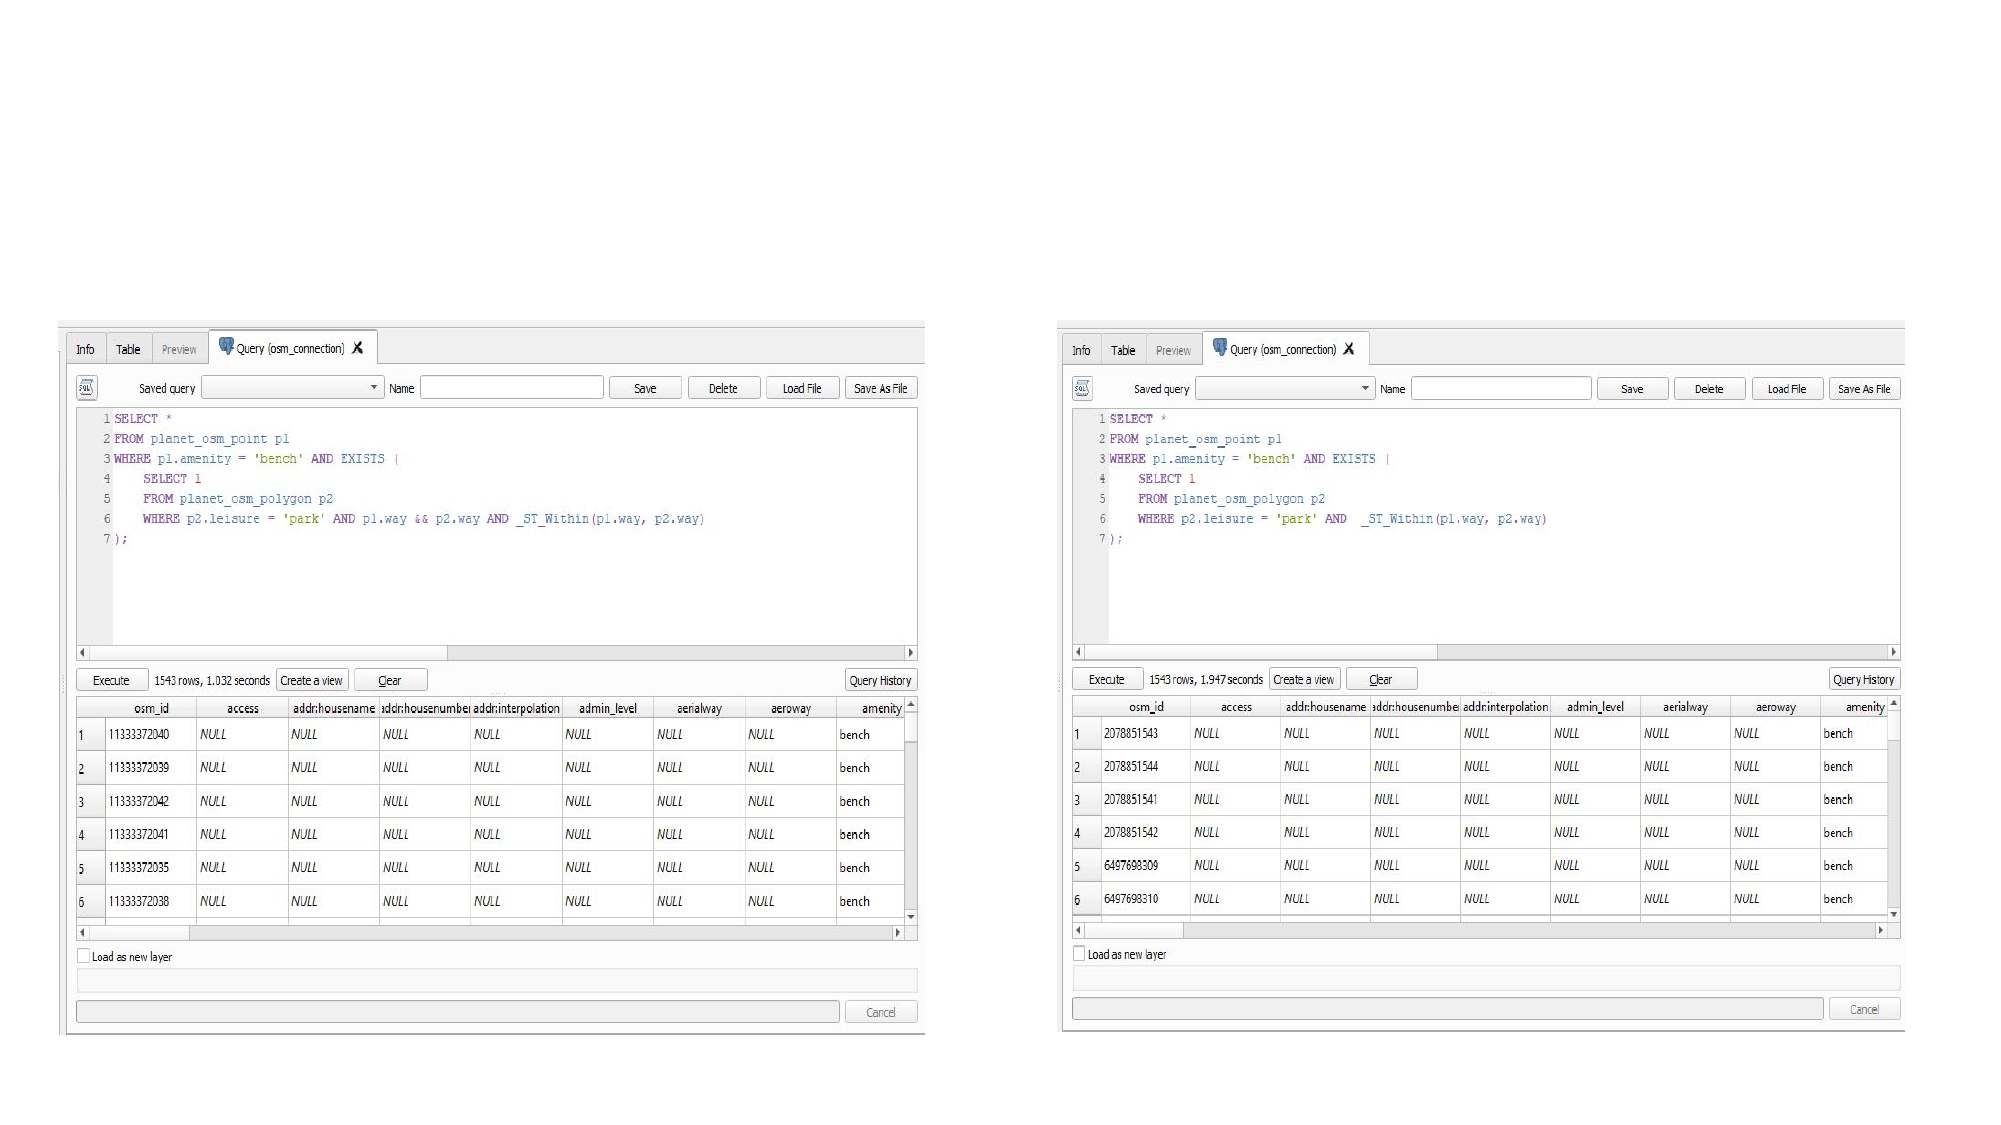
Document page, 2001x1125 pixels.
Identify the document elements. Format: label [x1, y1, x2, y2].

picture [1057, 320, 1905, 1032]
list [58, 320, 925, 1035]
